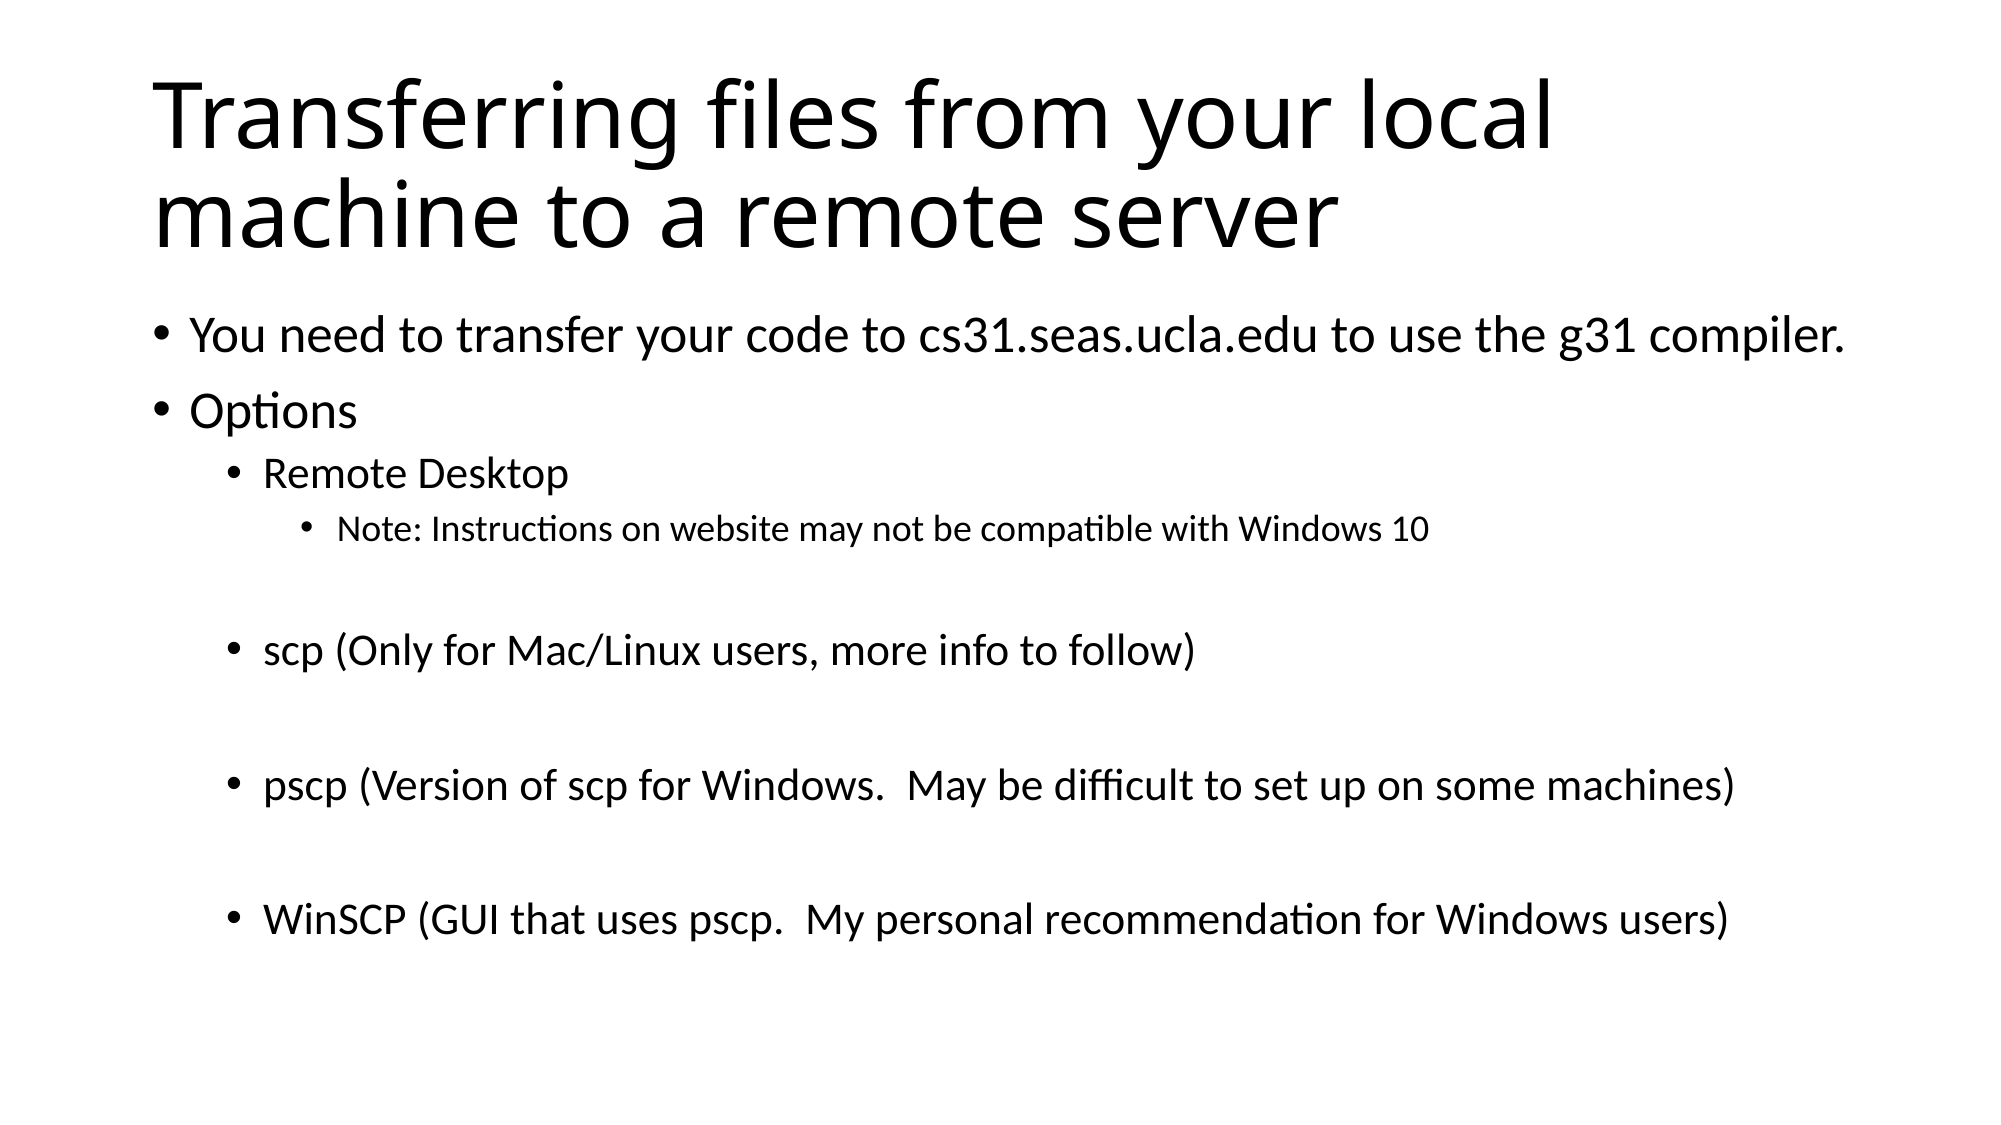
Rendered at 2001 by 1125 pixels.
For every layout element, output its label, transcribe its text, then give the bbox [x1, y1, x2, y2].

title Transferring files from your local machine to a remote server [137, 59, 1863, 278]
list You need to transfer your code to cs31.seas.ucla.edu to use the g31 compiler. Options Remote Desktop Note: Instructions on website may not be compatible with Windows 10 scp (Only for Mac/Linux users, more info to follow) pscp (Version of scp for Windows. May be difficult to set up on some machines) WinSCP (GUI that uses pscp. My personal recommendation for Windows users) [137, 299, 1863, 1014]
